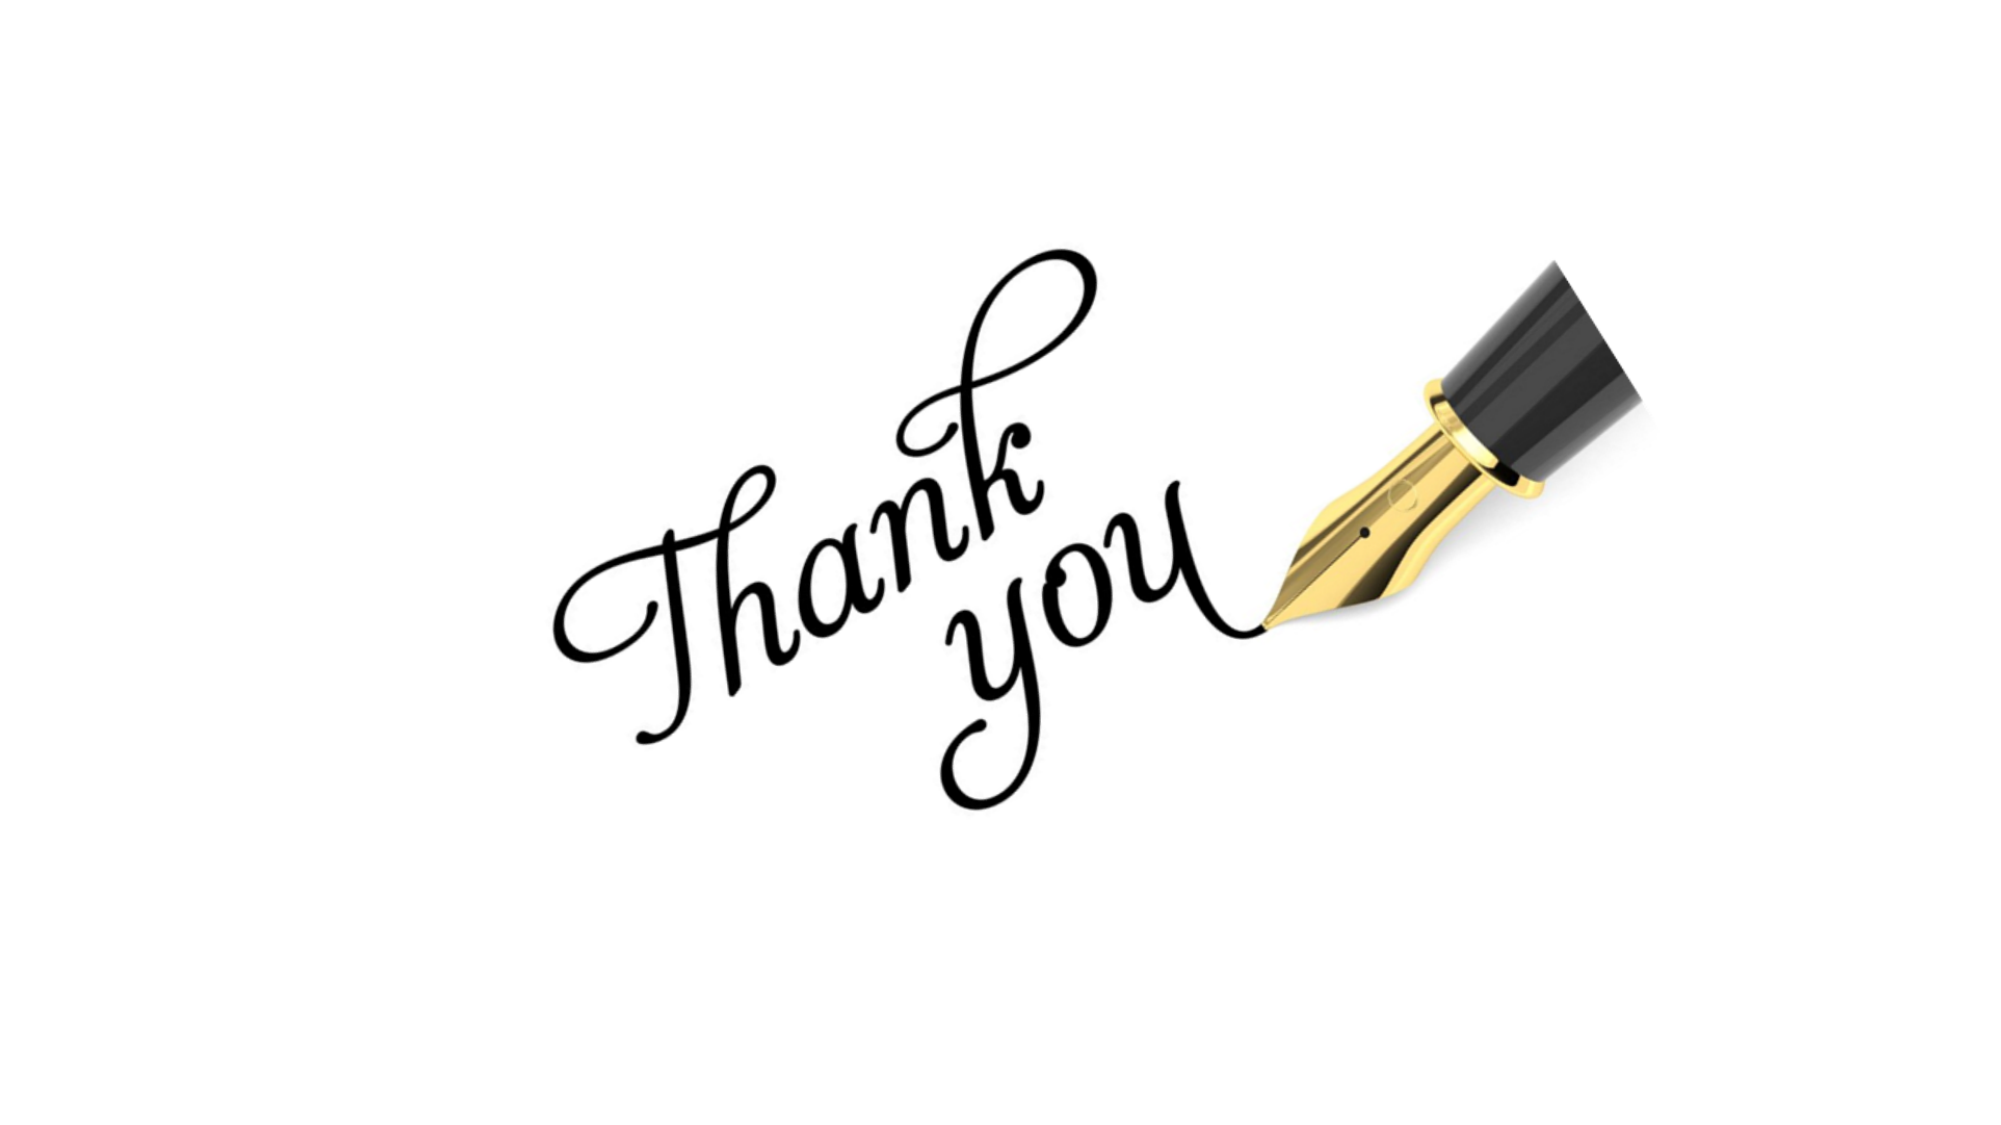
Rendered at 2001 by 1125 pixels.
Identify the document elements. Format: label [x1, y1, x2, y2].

picture [412, 102, 1724, 923]
